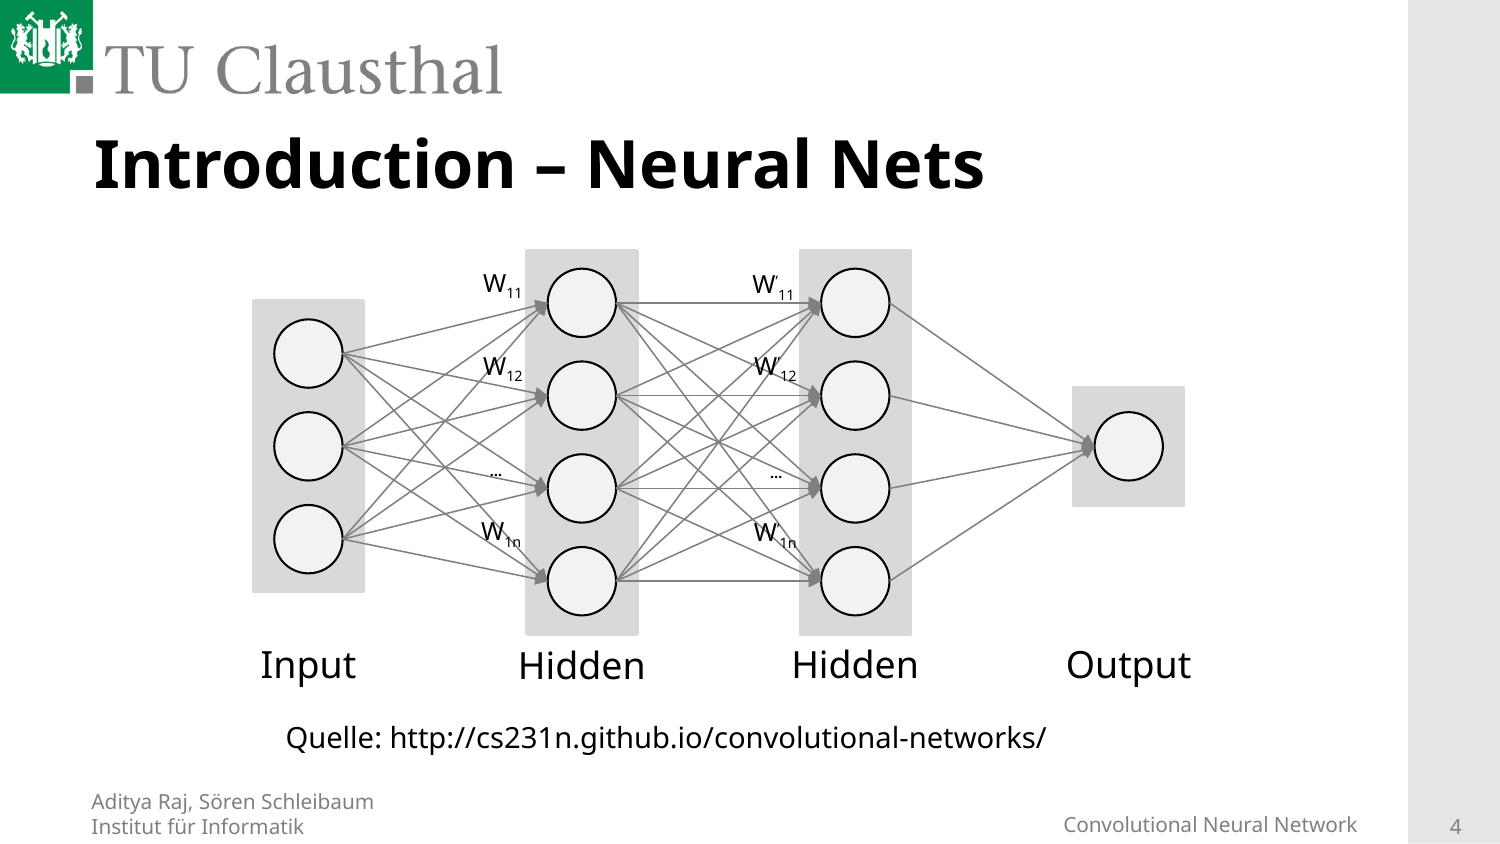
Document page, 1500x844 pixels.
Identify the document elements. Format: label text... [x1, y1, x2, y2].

picture [0, 0, 502, 94]
title Introduction – Neural Nets [79, 114, 1375, 201]
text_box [241, 250, 1213, 771]
